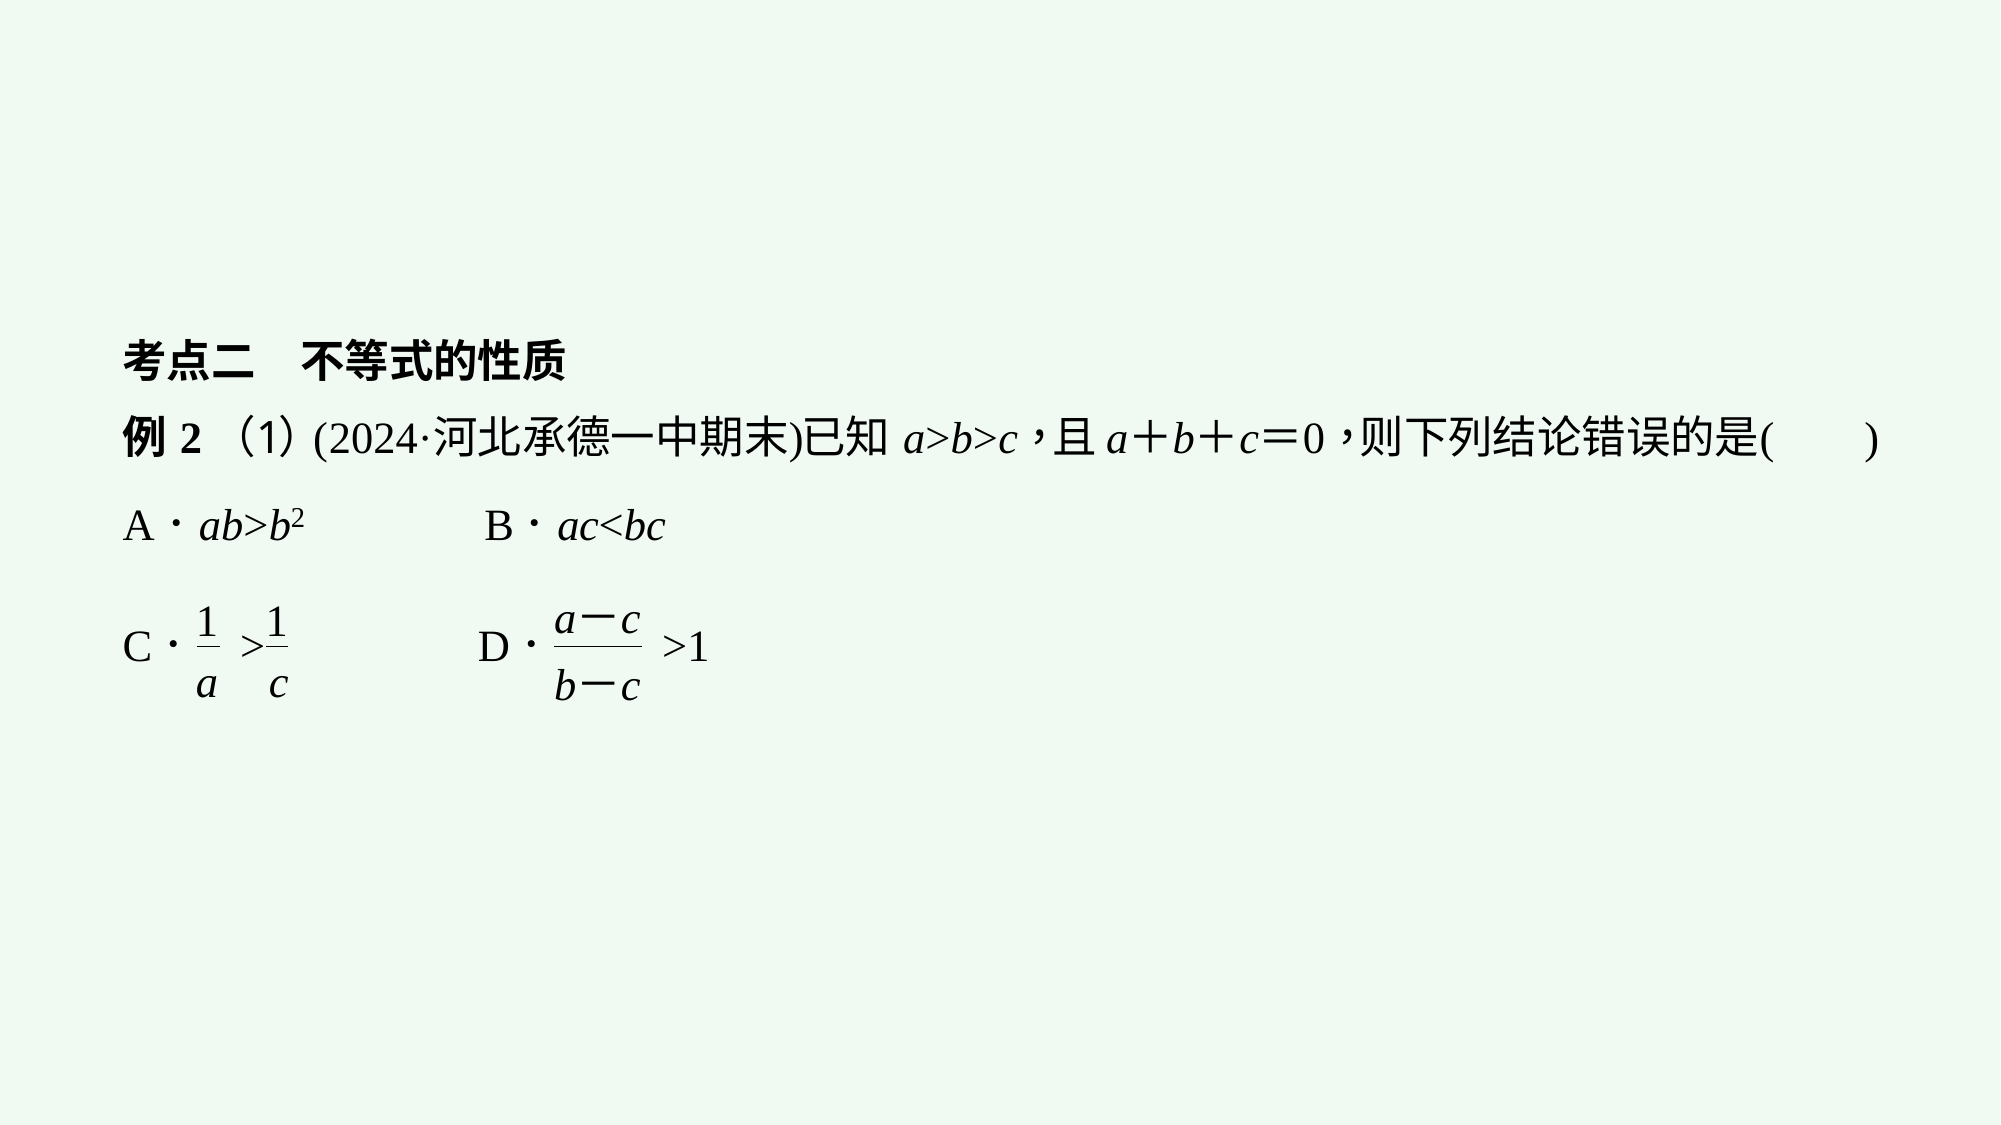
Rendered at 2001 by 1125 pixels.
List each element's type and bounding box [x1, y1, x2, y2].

text_box [122, 309, 1881, 720]
